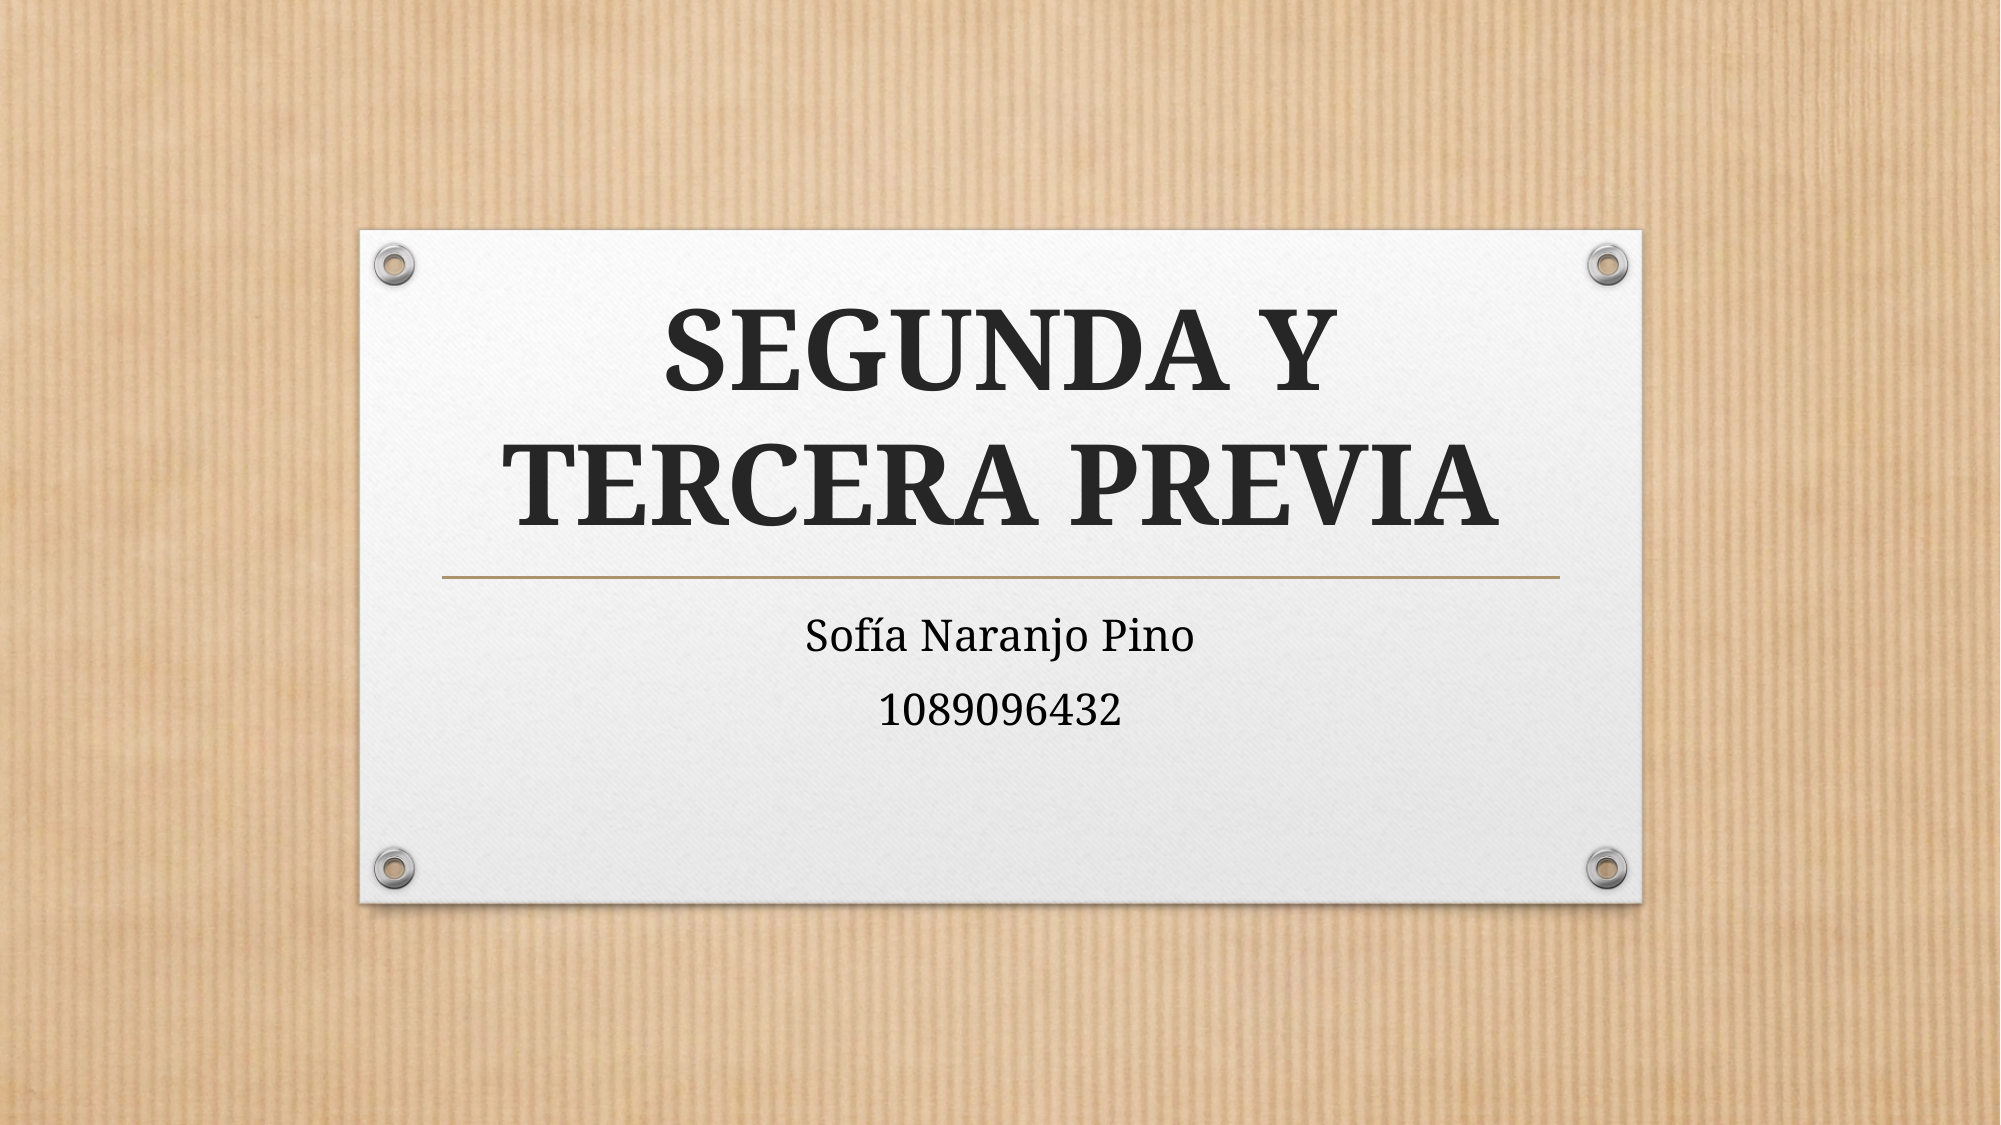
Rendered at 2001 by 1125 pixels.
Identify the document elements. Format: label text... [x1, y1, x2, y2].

title SEGUNDA Y TERCERA PREVIA [441, 306, 1560, 556]
subtitle Sofía Naranjo Pino 1089096432 [441, 600, 1560, 817]
picture [0, 0, 2001, 1125]
